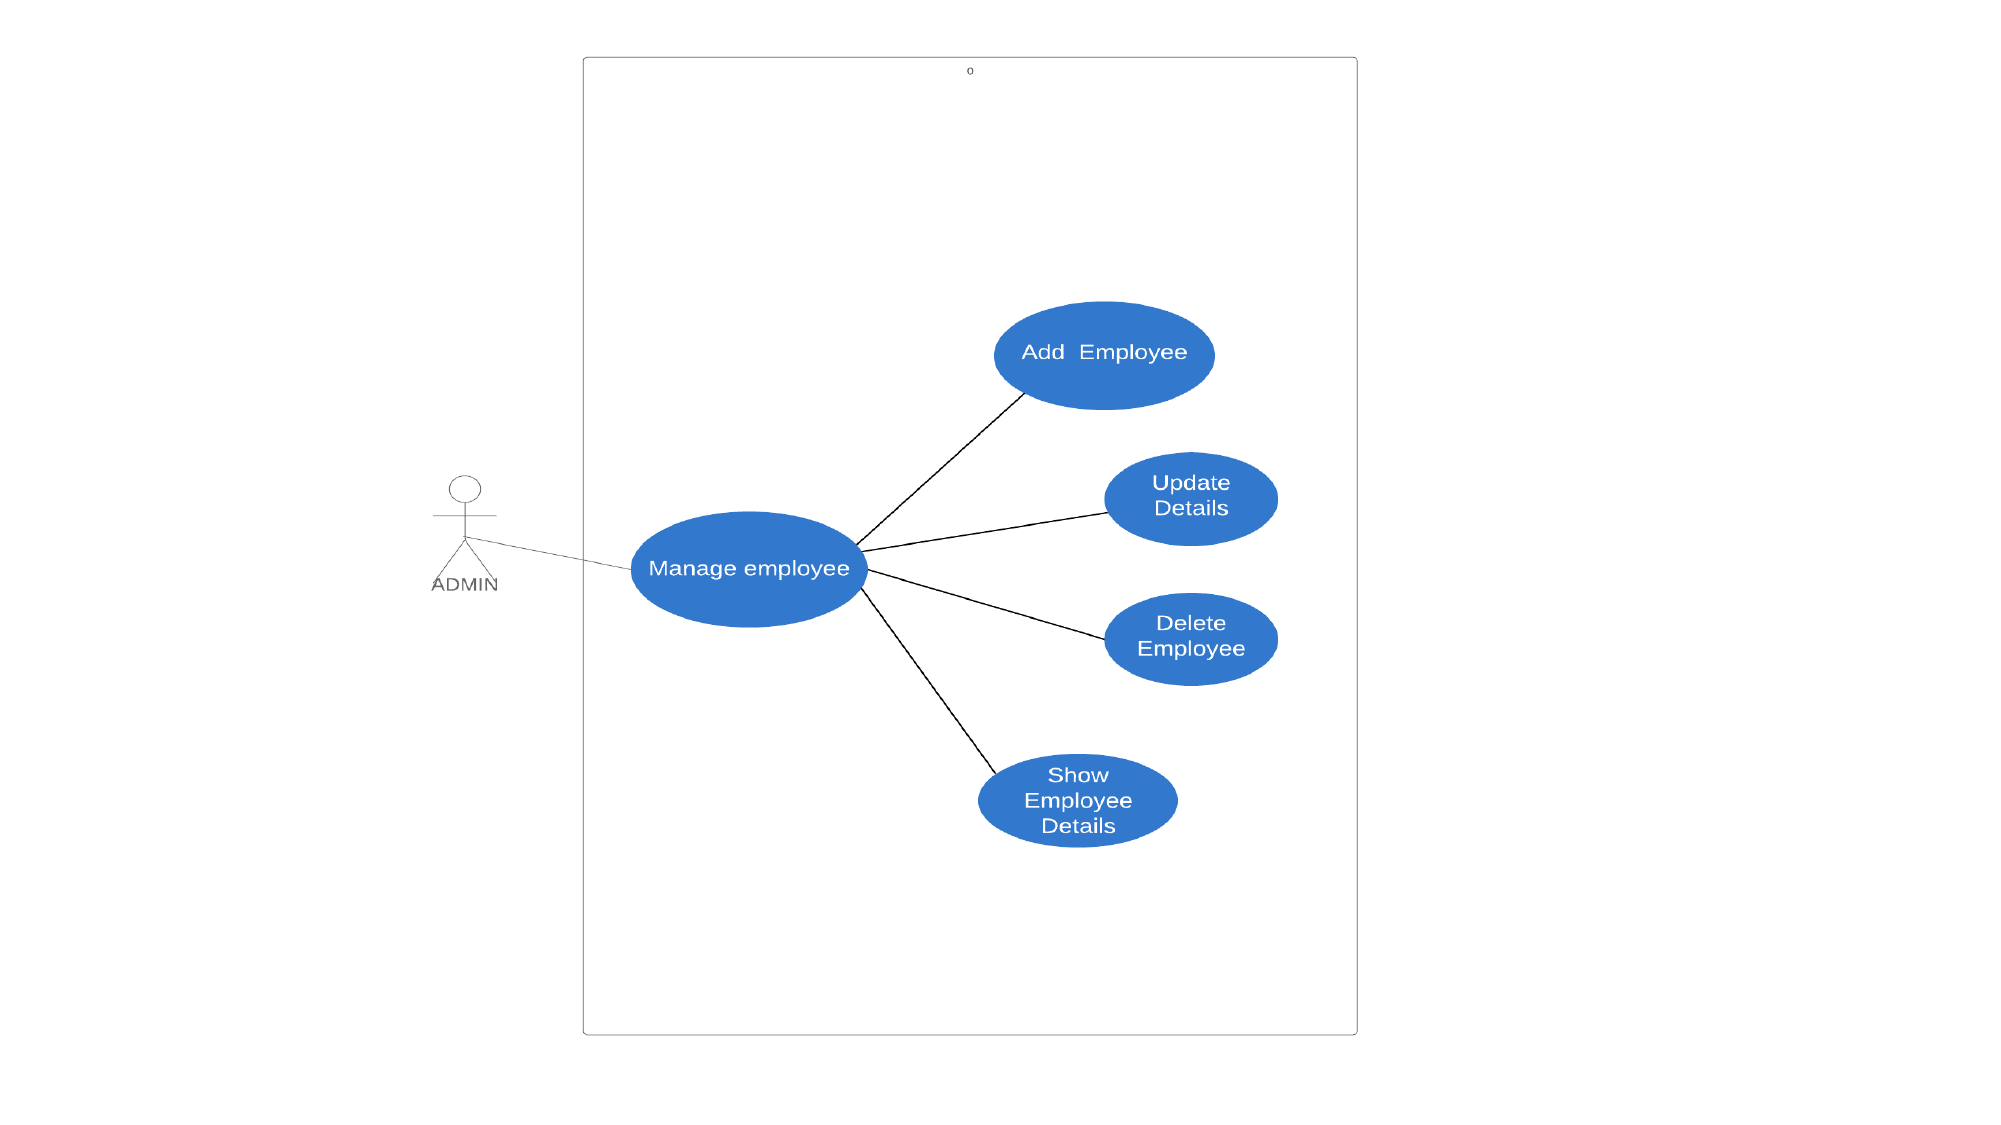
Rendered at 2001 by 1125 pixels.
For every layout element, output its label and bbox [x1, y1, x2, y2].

picture [365, 0, 1420, 1095]
